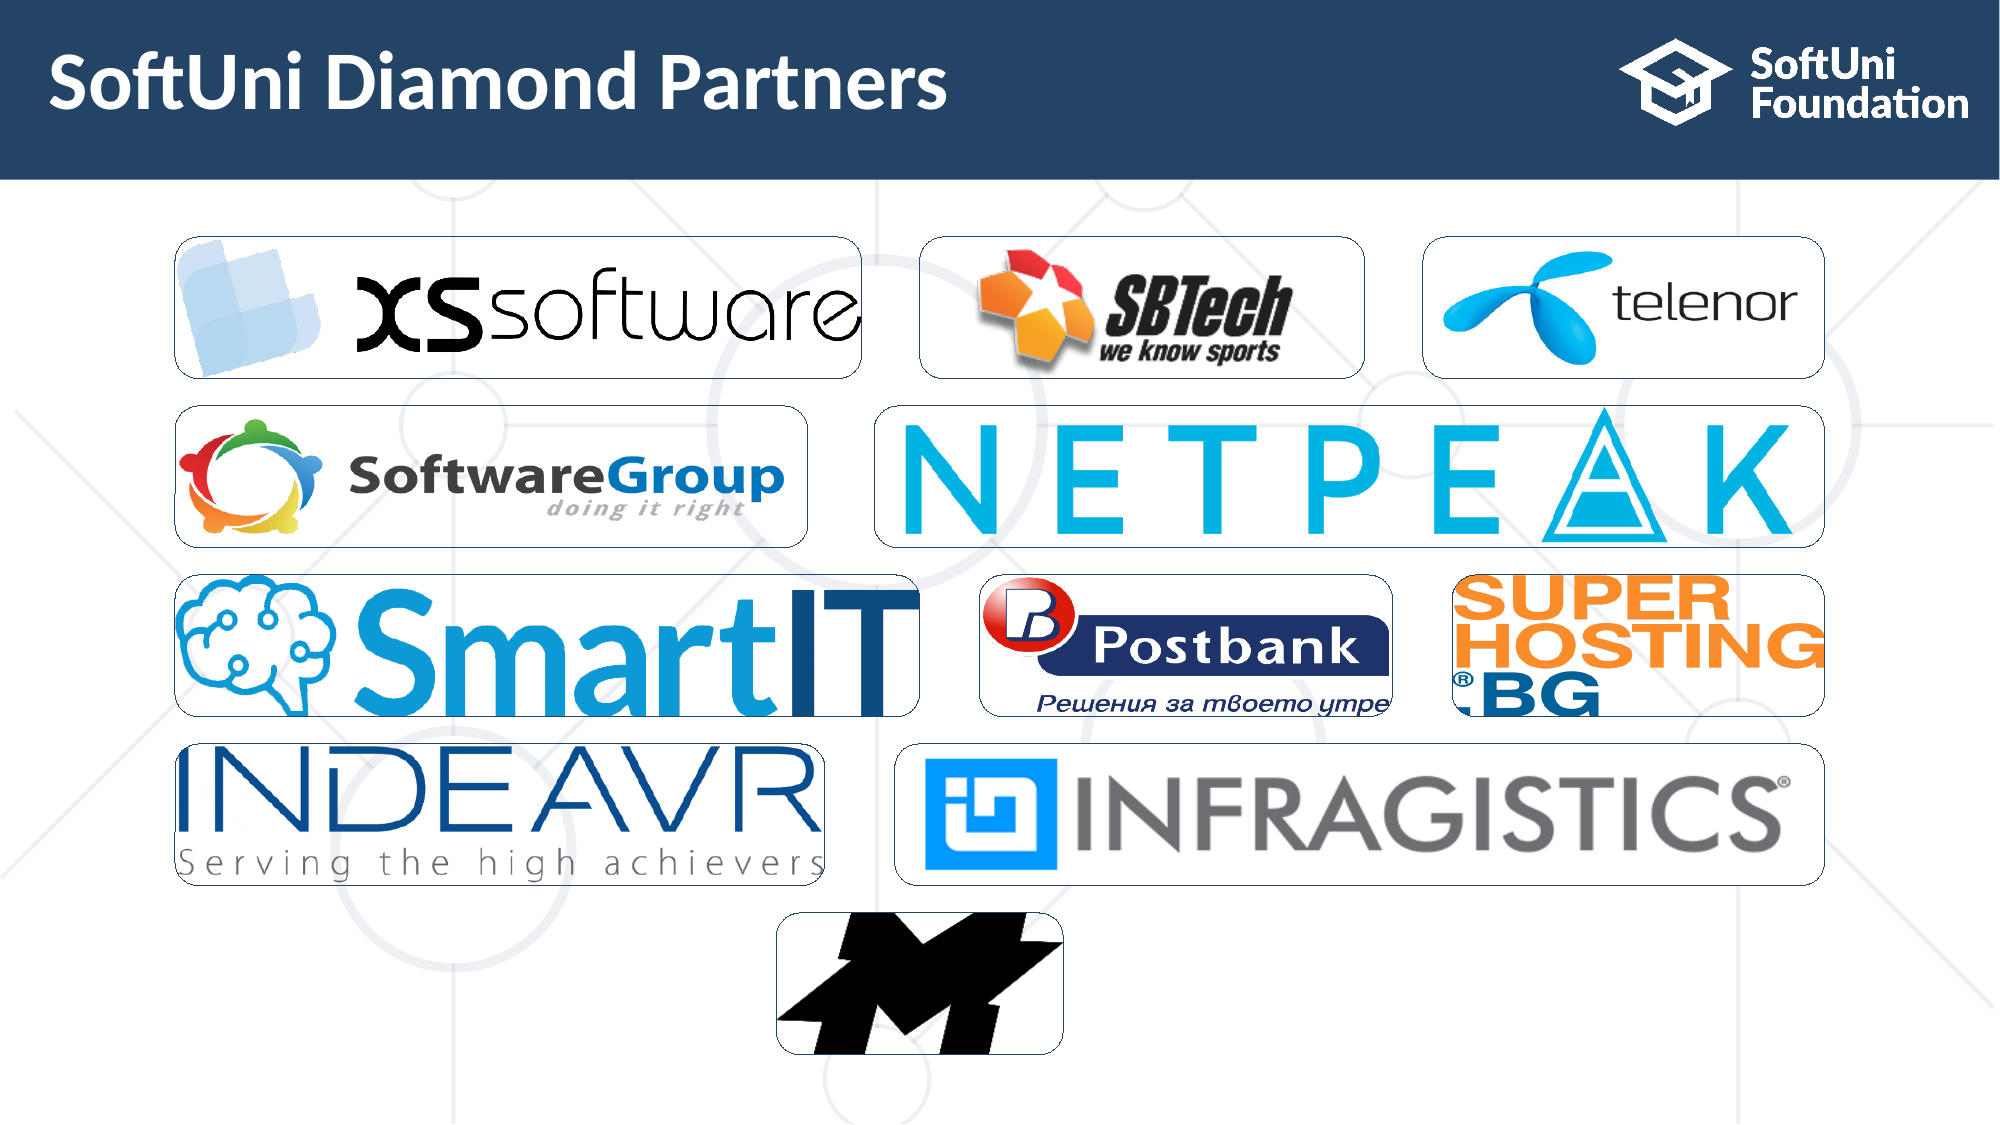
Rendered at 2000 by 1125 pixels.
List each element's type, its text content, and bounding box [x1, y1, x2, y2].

picture [264, 614, 273, 625]
picture [611, 706, 633, 717]
picture [873, 405, 1825, 548]
picture [184, 585, 329, 710]
picture [1618, 38, 1968, 126]
picture [466, 642, 495, 717]
picture [174, 574, 287, 717]
picture [233, 661, 243, 670]
picture [516, 642, 545, 717]
picture [174, 236, 862, 379]
picture [776, 912, 1064, 1055]
picture [223, 615, 232, 625]
picture [919, 236, 1365, 379]
picture [1422, 236, 1825, 379]
picture [174, 405, 809, 548]
picture [979, 574, 1393, 717]
picture [894, 743, 1825, 886]
title SoftUni Diamond Partners [31, 16, 1591, 162]
picture [295, 647, 305, 656]
picture [595, 678, 625, 702]
picture [263, 574, 920, 717]
picture [174, 743, 826, 886]
picture [1451, 574, 1825, 717]
